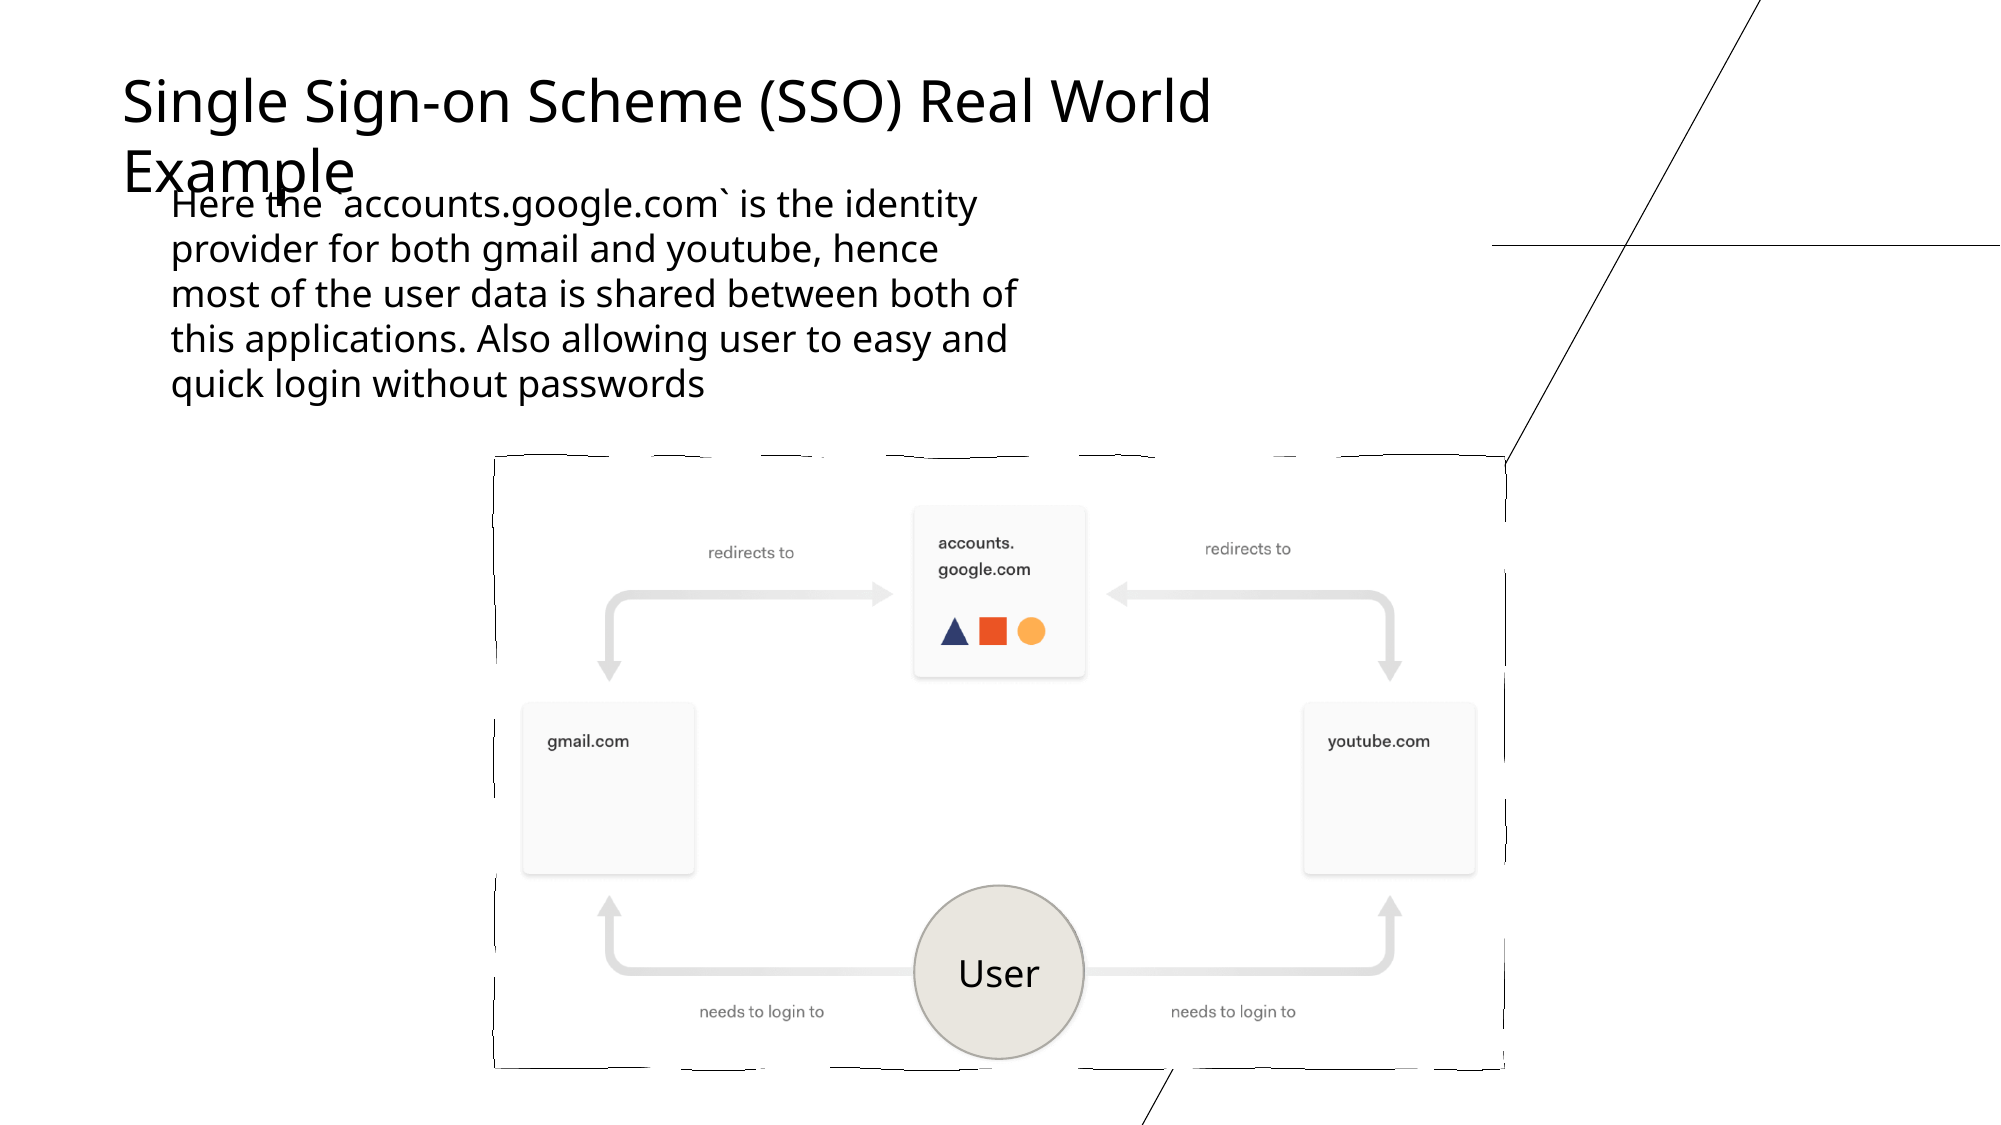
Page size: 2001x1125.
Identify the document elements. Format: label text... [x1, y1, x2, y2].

picture [495, 456, 1505, 1069]
text_box Single Sign-on Scheme (SSO) Real World Example [107, 56, 1421, 212]
text_box Here the `accounts.google.com` is the identity provider for both gmail and youtube, hence most of the user data is shared between both of this applications. Also allowing user to easy and quick login without passwords [155, 172, 1041, 413]
